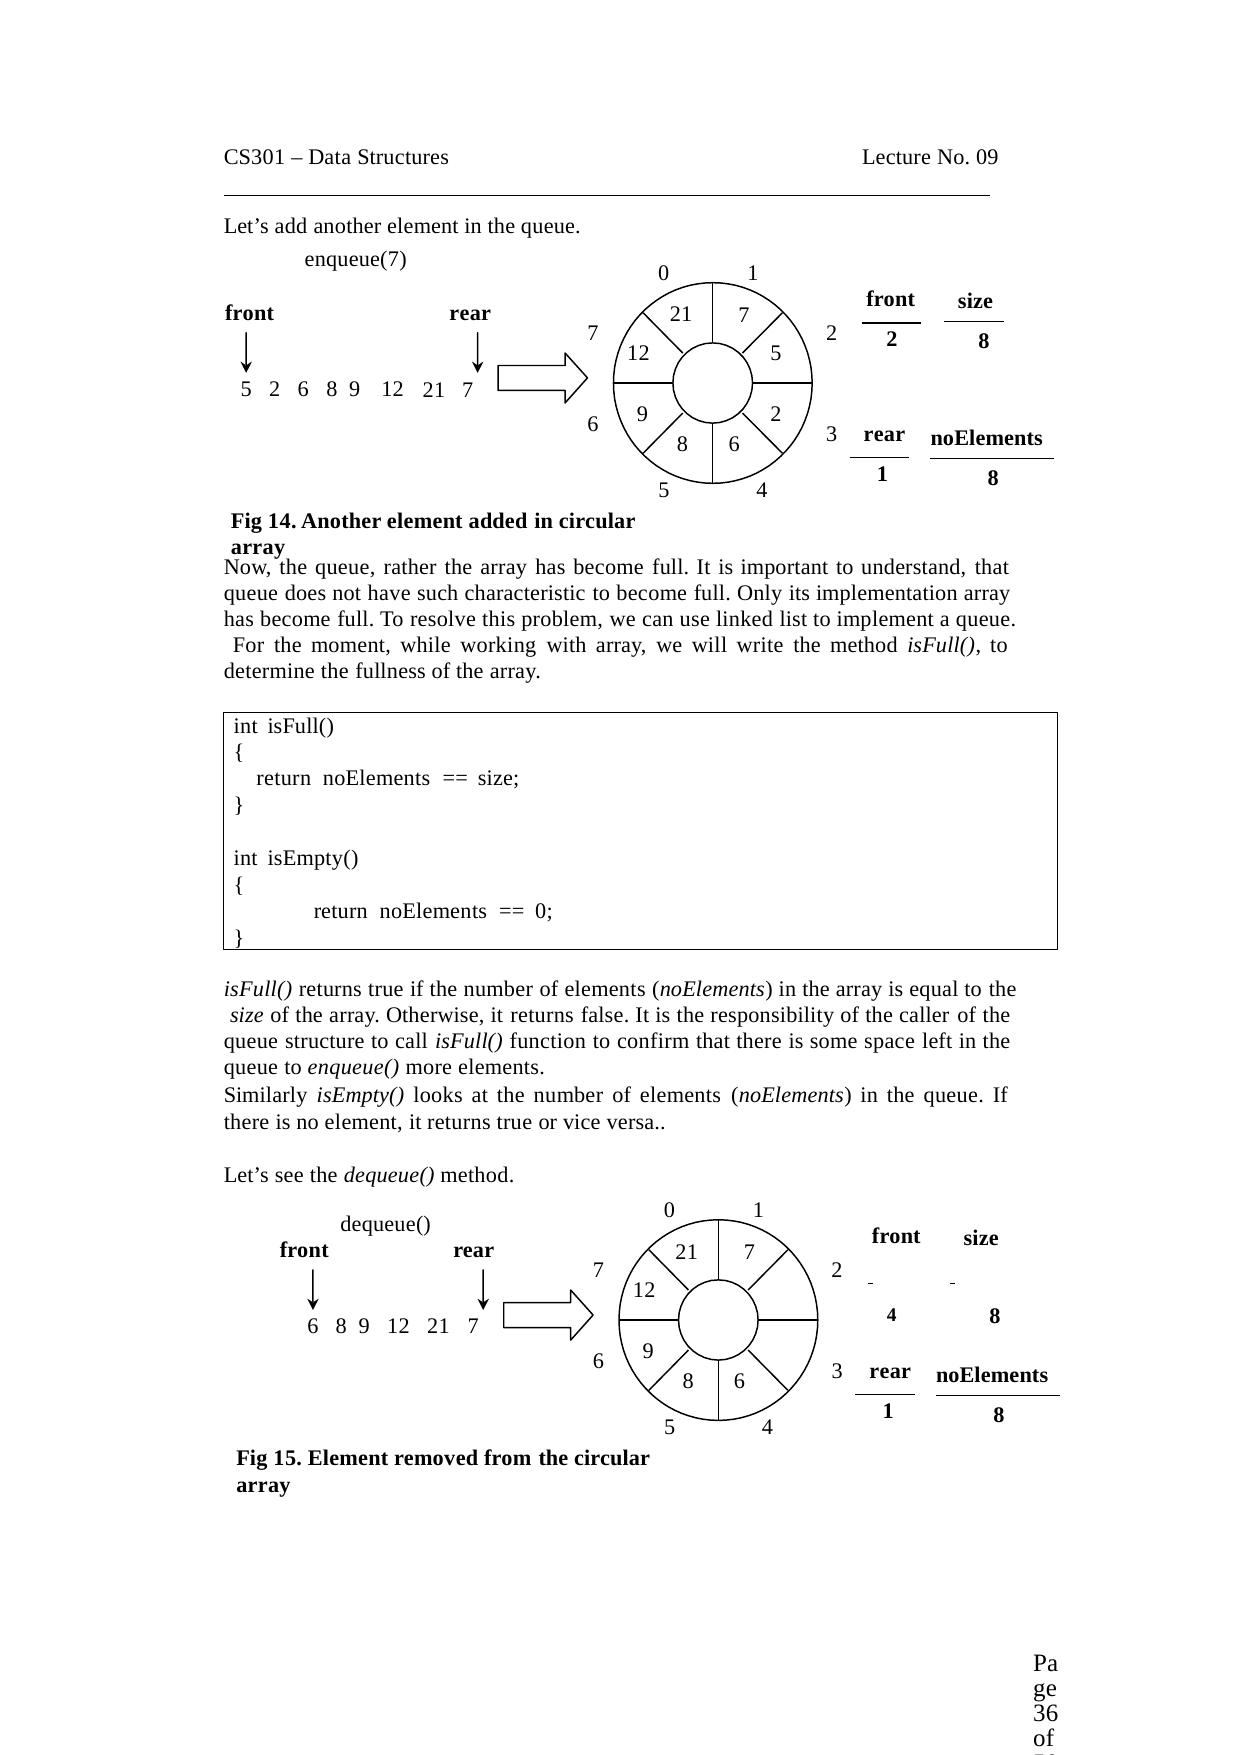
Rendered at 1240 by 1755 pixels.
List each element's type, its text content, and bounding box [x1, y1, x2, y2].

text_box [477, 1269, 489, 1311]
text_box 4 8 [865, 1259, 1012, 1330]
text_box 5 Fig 14. Another element added in circular array [228, 474, 702, 560]
text_box 3 rear [823, 418, 906, 446]
text_box front [277, 1235, 332, 1263]
text_box [613, 282, 712, 383]
text_box 5 [768, 338, 784, 366]
text_box Let’s add another element in the queue. enqueue(7) [221, 203, 587, 272]
text_box 6 [585, 408, 601, 436]
text_box 8 6 [674, 428, 740, 456]
text_box Now, the queue, rather the array has become full. It is important to understand, that queue does not have such characteristic to become full. Only its implementation array has become full. To resolve this problem, we can use linked list to implement a queue. For the moment, while working with array, we will write the method isFull(), to determine the fullness of the array. [221, 553, 1018, 684]
text_box front [864, 284, 918, 312]
text_box int isFull() { return noElements == size; } int isEmpty() { return noElements == 0; } [223, 712, 1058, 950]
text_box [307, 1269, 319, 1311]
text_box [240, 332, 252, 373]
text_box 5 2 6 8 9 12 [238, 374, 408, 402]
text_box [719, 1219, 818, 1320]
slide_number Page 36 of 505 [1019, 1651, 1065, 1755]
text_box front rear [223, 298, 492, 326]
text_box [503, 1290, 594, 1341]
text_box [713, 282, 813, 383]
text_box 7 [590, 1255, 607, 1283]
text_box 8 [976, 326, 992, 353]
text_box 1 7 [736, 258, 761, 327]
text_box front [869, 1221, 924, 1249]
text_box 21 [673, 1236, 701, 1264]
text_box 21 [667, 299, 695, 327]
text_box size [955, 285, 996, 313]
text_box 3 rear [829, 1356, 912, 1383]
text_box noElements [934, 1360, 1053, 1387]
text_box dequeue() [338, 1209, 435, 1237]
text_box Lecture No. 09 [860, 142, 1003, 170]
text_box 6 8 9 12 21 7 [305, 1311, 483, 1339]
text_box [498, 353, 588, 403]
text_box 7 [585, 318, 601, 346]
text_box 2 [884, 324, 900, 352]
text_box [619, 1321, 718, 1421]
text_box 21 7 [420, 374, 478, 402]
text_box 8 6 [680, 1365, 746, 1393]
text_box [613, 384, 712, 484]
text_box size [961, 1222, 1002, 1250]
text_box 5 Fig 15. Element removed from the circular array [234, 1411, 716, 1497]
text_box 9 [634, 398, 651, 426]
text_box [672, 342, 753, 424]
text_box CS301 – Data Structures [221, 142, 453, 170]
text_box [678, 1279, 759, 1361]
text_box 12 [625, 338, 652, 366]
text_box 2 [823, 318, 840, 346]
text_box 0 [661, 1195, 678, 1223]
text_box 4 [754, 474, 770, 502]
text_box [619, 1219, 718, 1320]
text_box 6 [590, 1345, 607, 1373]
text_box 8 [991, 1400, 1007, 1428]
text_box rear [451, 1235, 498, 1263]
text_box 1 [880, 1396, 897, 1423]
text_box 0 [656, 258, 672, 286]
text_box 8 [985, 463, 1002, 491]
text_box [471, 332, 484, 373]
text_box [713, 384, 813, 484]
text_box isFull() returns true if the number of elements (noElements) in the array is equal to the size of the array. Otherwise, it returns false. It is the responsibility of the caller of the queue structure to call isFull() function to confirm that there is some space left in the queue to enqueue() more elements. Similarly isEmpty() looks at the number of elements (noElements) in the queue. If there is no element, it returns true or vice versa.. Let’s see the dequeue() method. [221, 975, 1018, 1187]
text_box 1 7 [741, 1195, 767, 1264]
text_box 4 [759, 1411, 776, 1439]
text_box noElements [928, 423, 1047, 450]
text_box 12 [630, 1275, 658, 1303]
text_box 1 [874, 459, 891, 486]
text_box 2 [829, 1255, 845, 1283]
text_box [719, 1321, 818, 1421]
text_box 2 [768, 398, 784, 426]
text_box 9 [640, 1335, 657, 1363]
